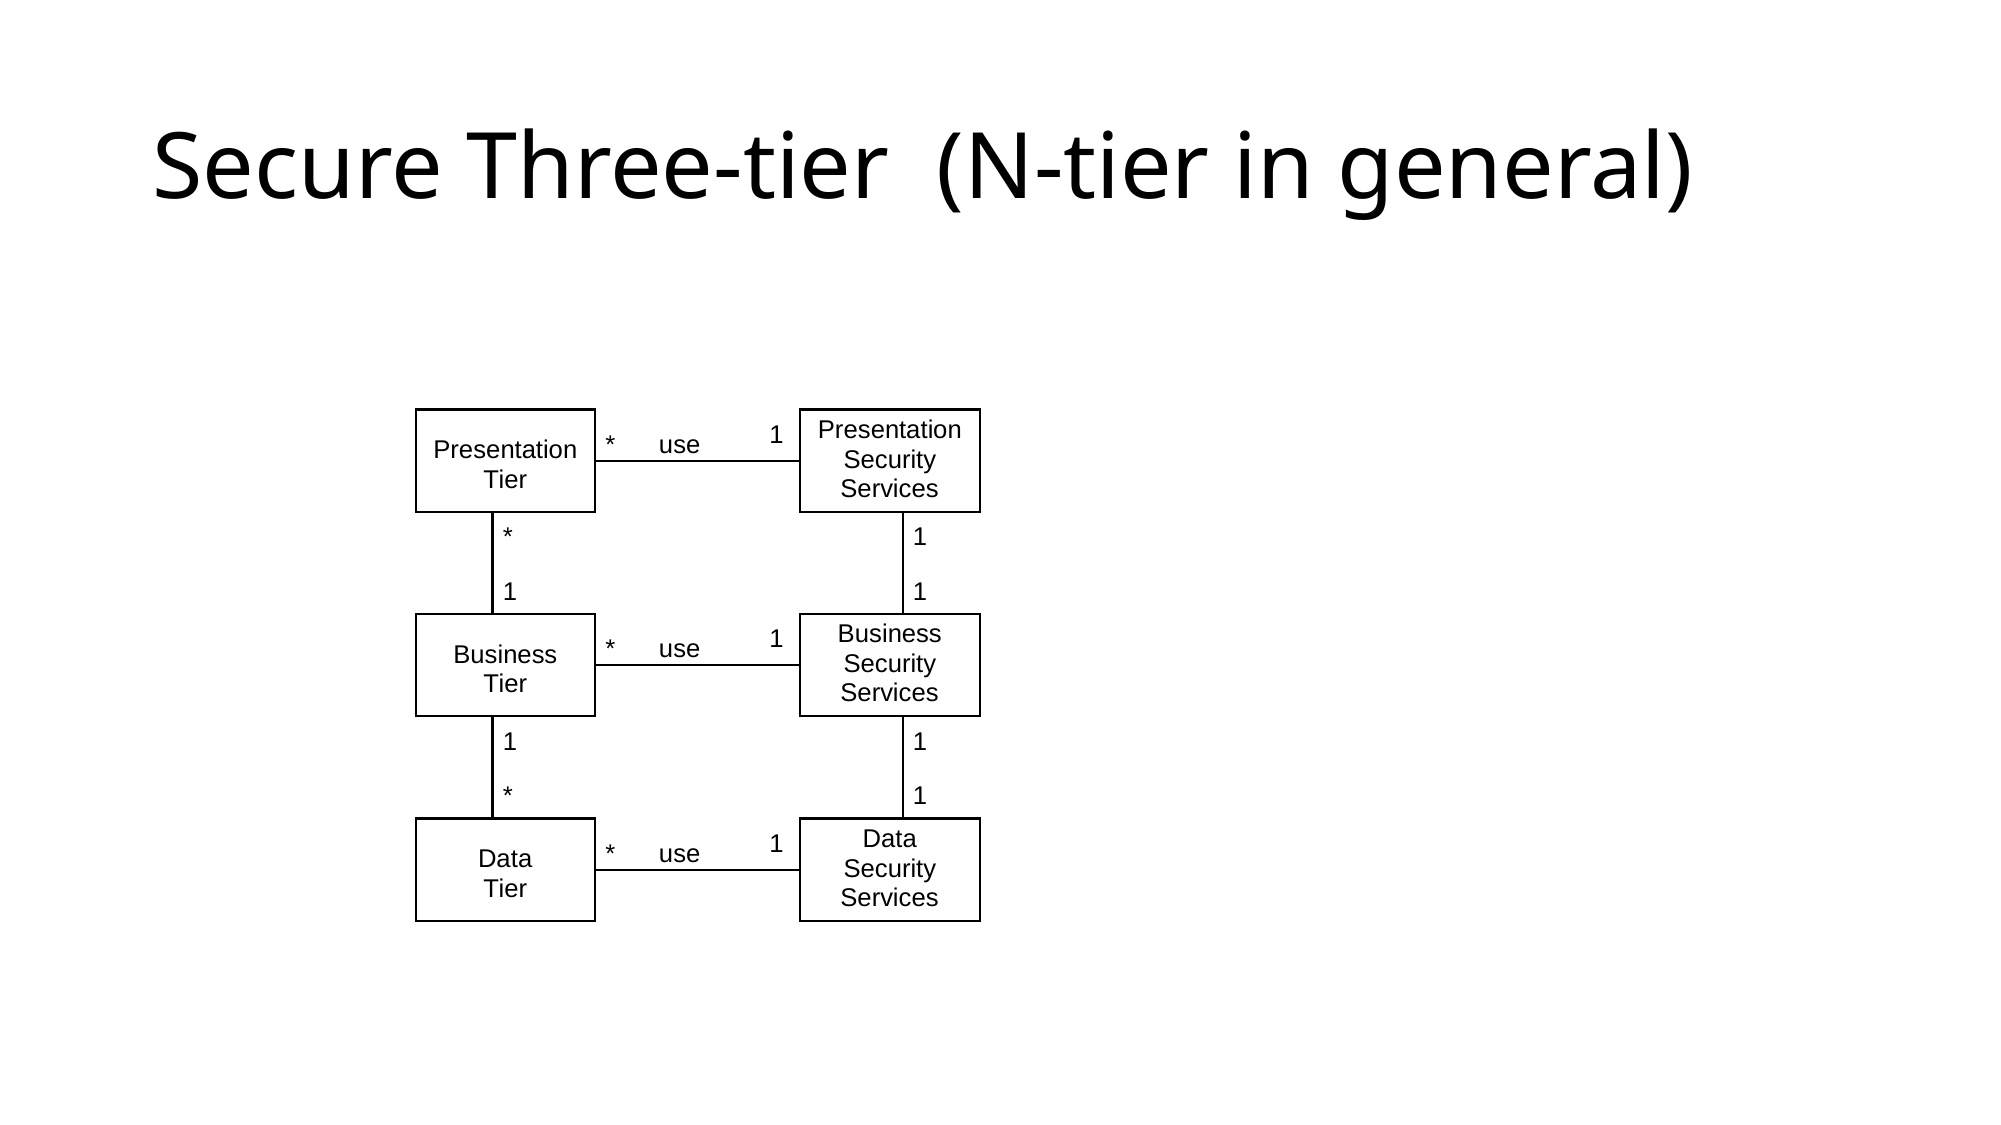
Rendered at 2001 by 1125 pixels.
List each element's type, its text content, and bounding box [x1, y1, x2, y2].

title Secure Three-tier (N-tier in general) [137, 59, 1863, 278]
picture [389, 383, 1620, 948]
